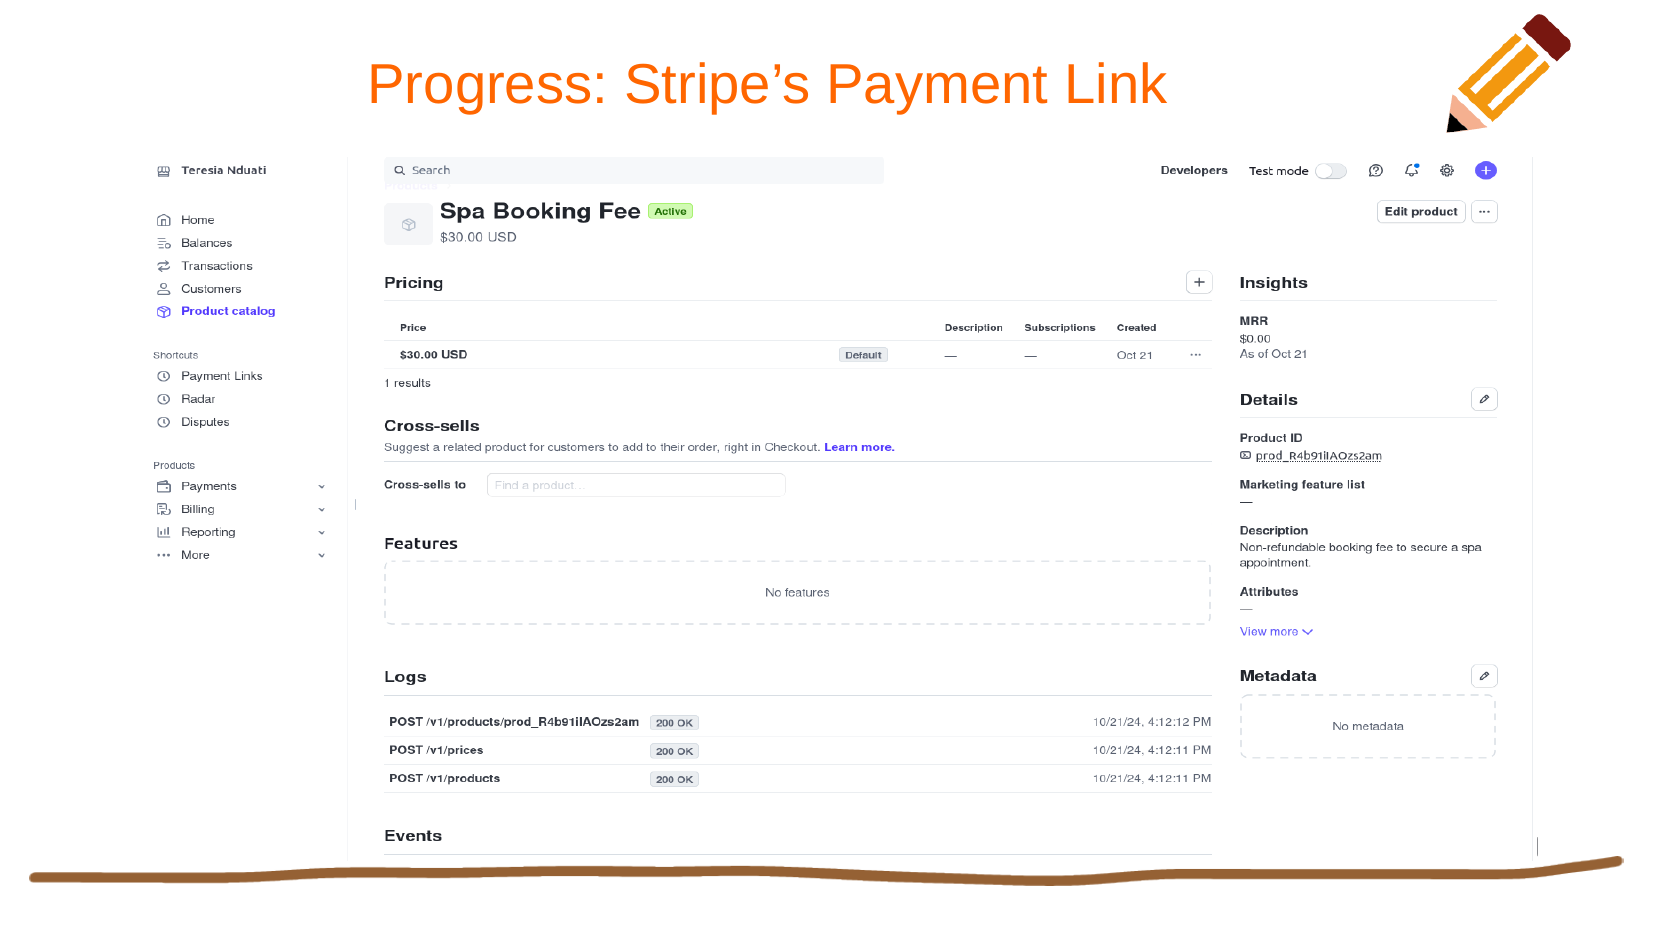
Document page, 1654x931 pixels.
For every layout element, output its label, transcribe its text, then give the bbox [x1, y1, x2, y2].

picture [149, 156, 1538, 863]
text_box Progress: Stripe’s Payment Link [88, 29, 1447, 133]
picture [1446, 14, 1571, 133]
